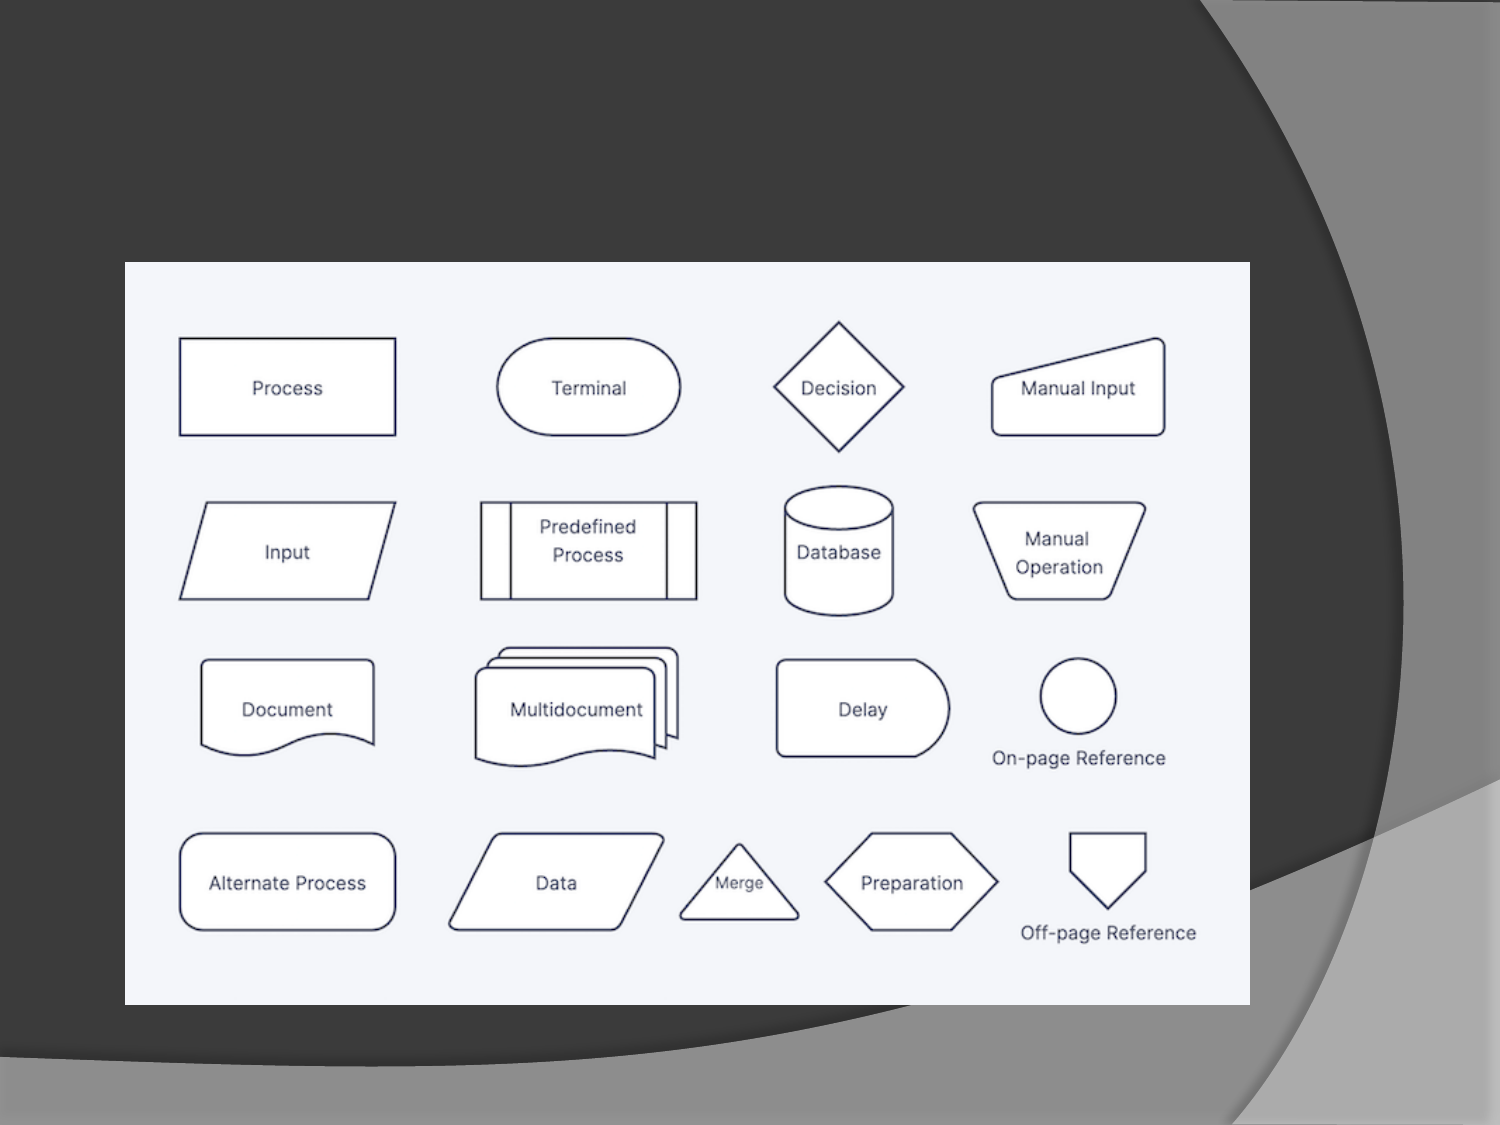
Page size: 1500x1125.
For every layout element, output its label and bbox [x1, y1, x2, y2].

picture [124, 262, 1250, 1005]
